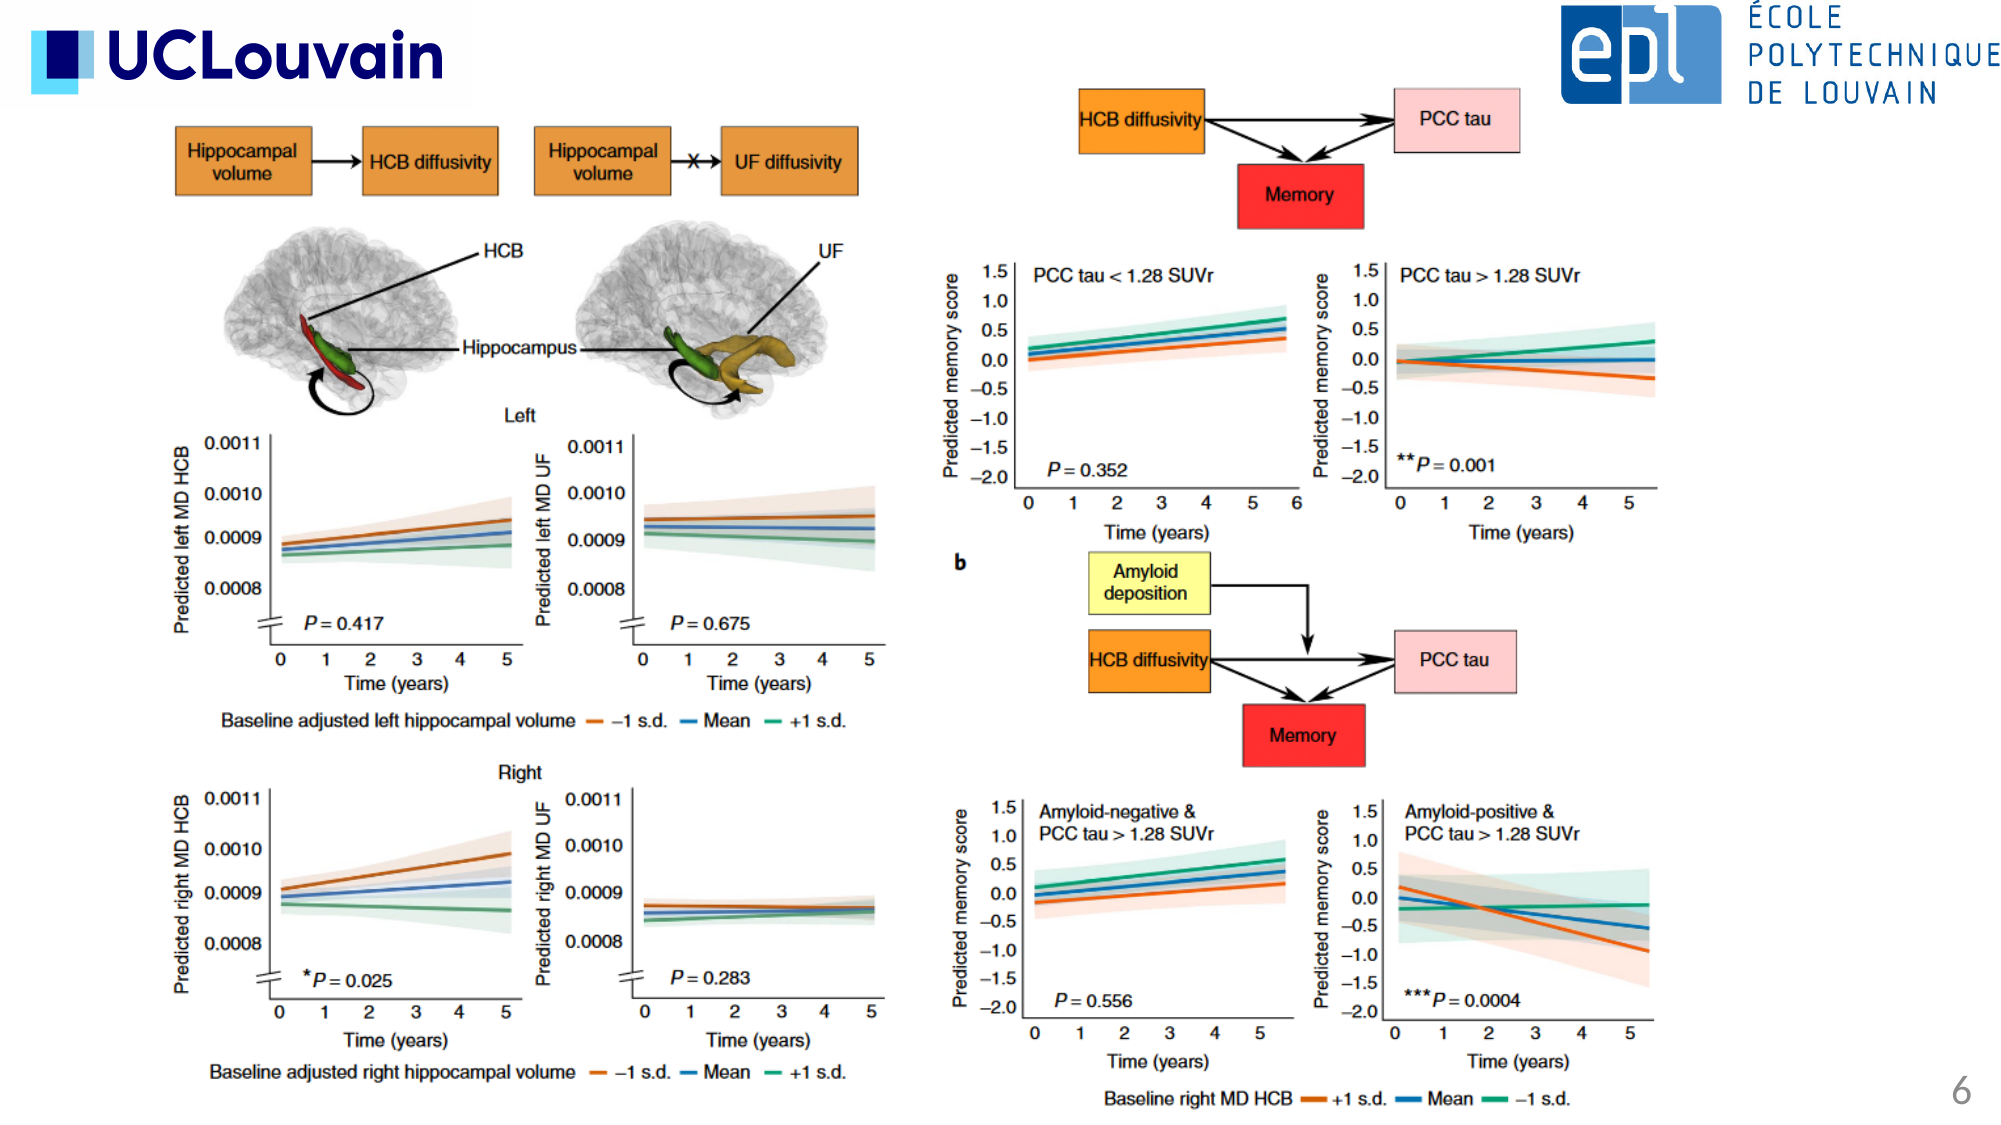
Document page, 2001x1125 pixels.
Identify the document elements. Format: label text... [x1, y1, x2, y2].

picture [0, 0, 2000, 1125]
slide_number 6 [1667, 1058, 1988, 1119]
